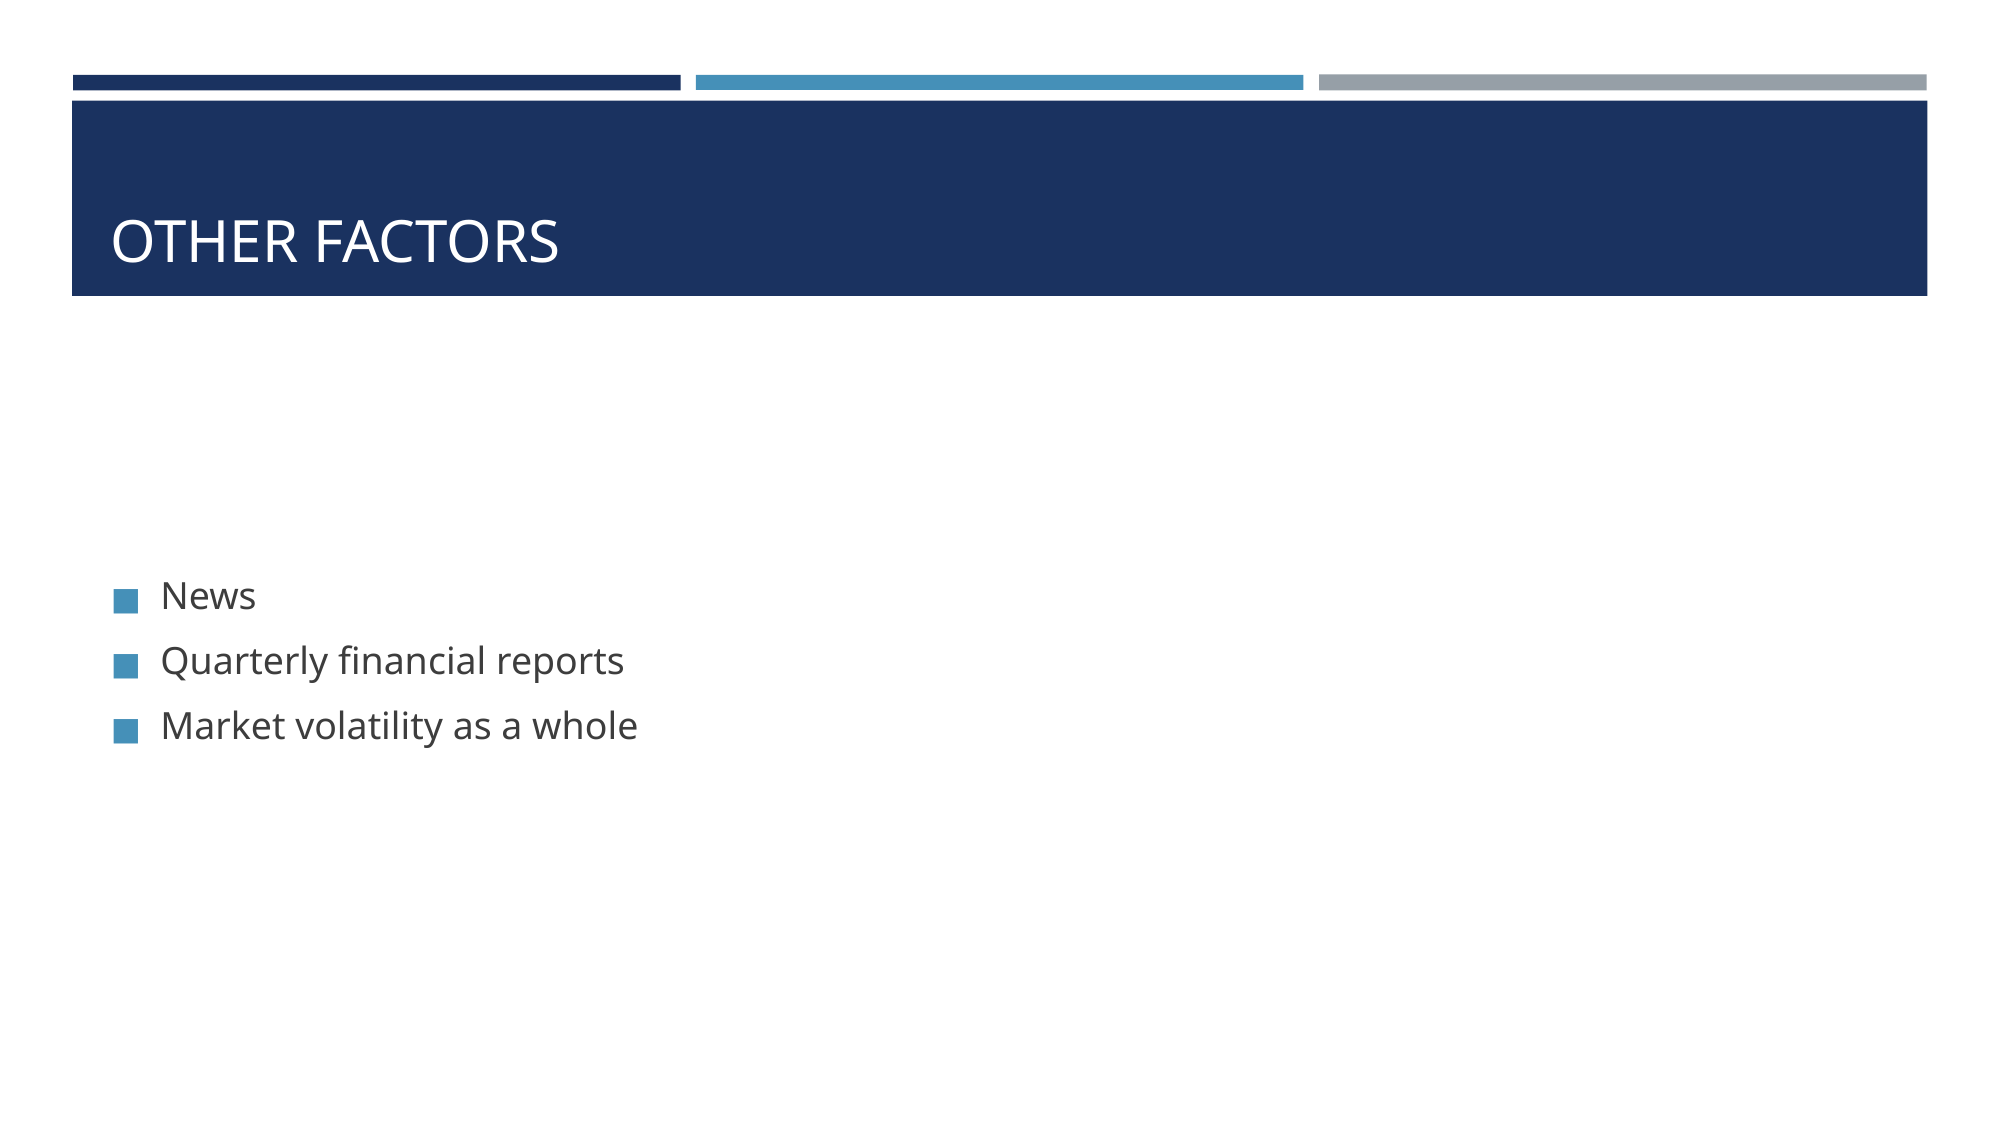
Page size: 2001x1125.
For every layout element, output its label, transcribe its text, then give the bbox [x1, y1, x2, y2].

list News Quarterly financial reports Market volatility as a whole [95, 357, 1905, 962]
title OTHER FACTORS [95, 115, 1905, 282]
